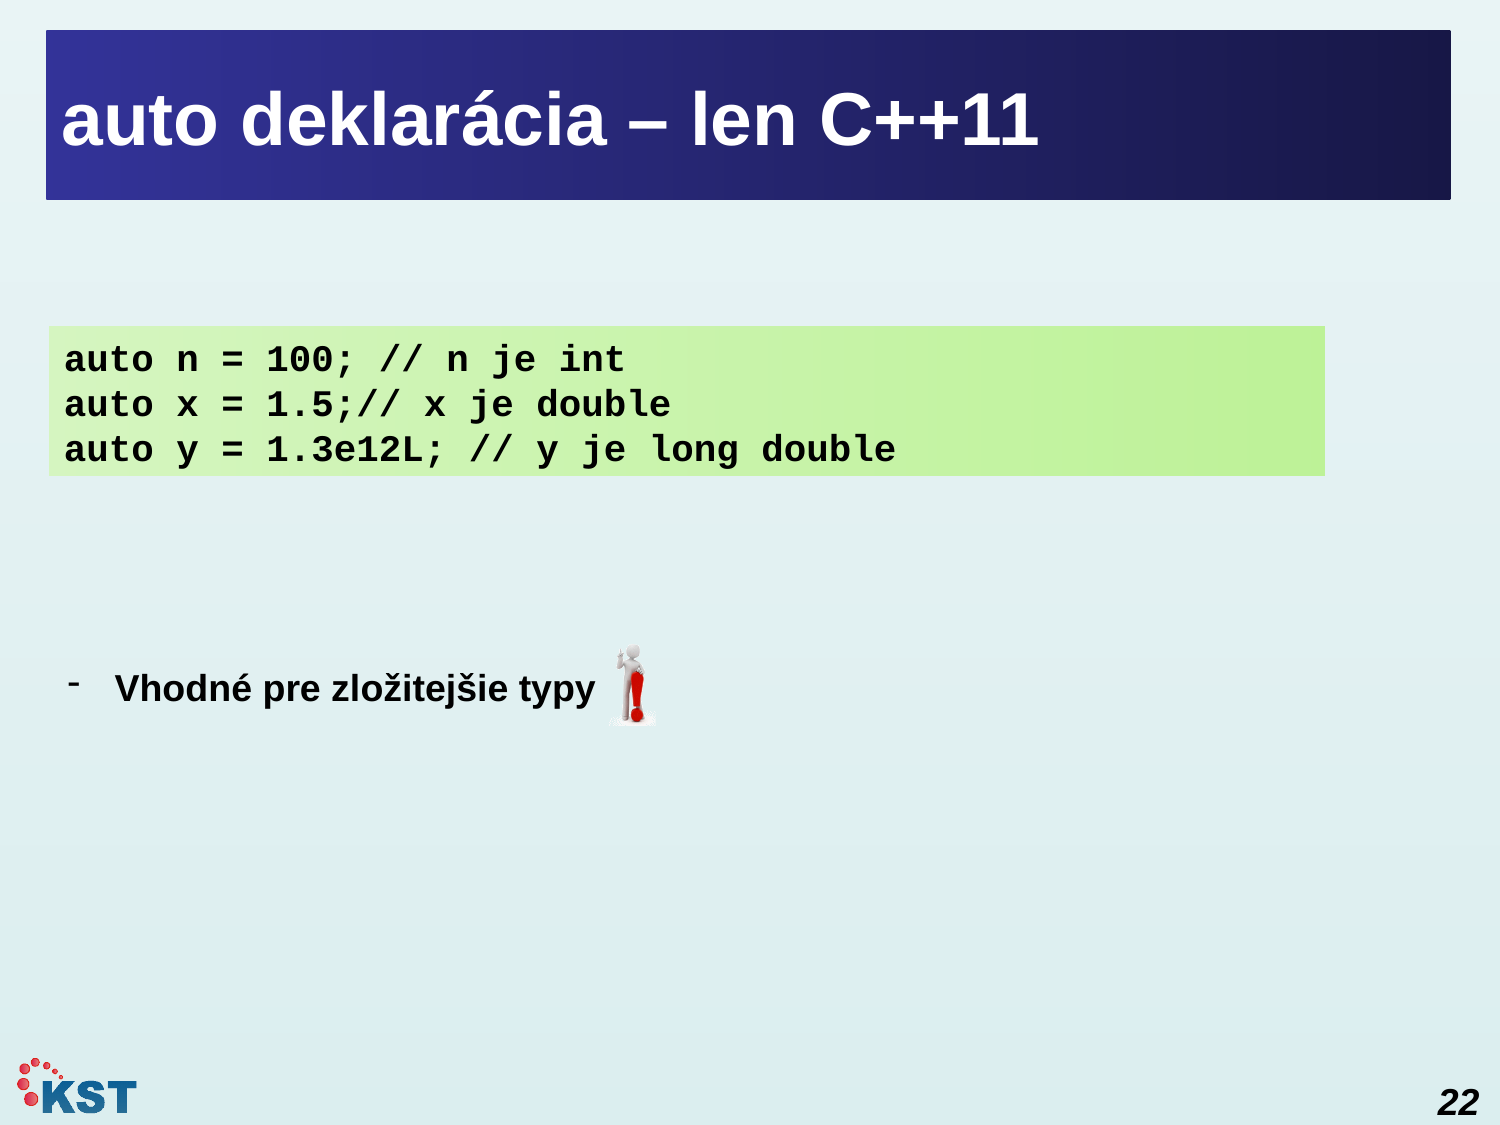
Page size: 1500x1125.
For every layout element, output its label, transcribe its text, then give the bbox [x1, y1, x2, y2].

slide_number 22 [1413, 1070, 1495, 1118]
picture [17, 1058, 140, 1118]
title auto deklarácia – len C++11 [46, 30, 1451, 200]
picture [607, 633, 656, 729]
text_box Vhodné pre zložitejšie typy [53, 656, 1306, 762]
text_box auto n = 100; // n je int auto x = 1.5;// x je double auto y = 1.3e12L; // y je long double [49, 326, 1325, 476]
